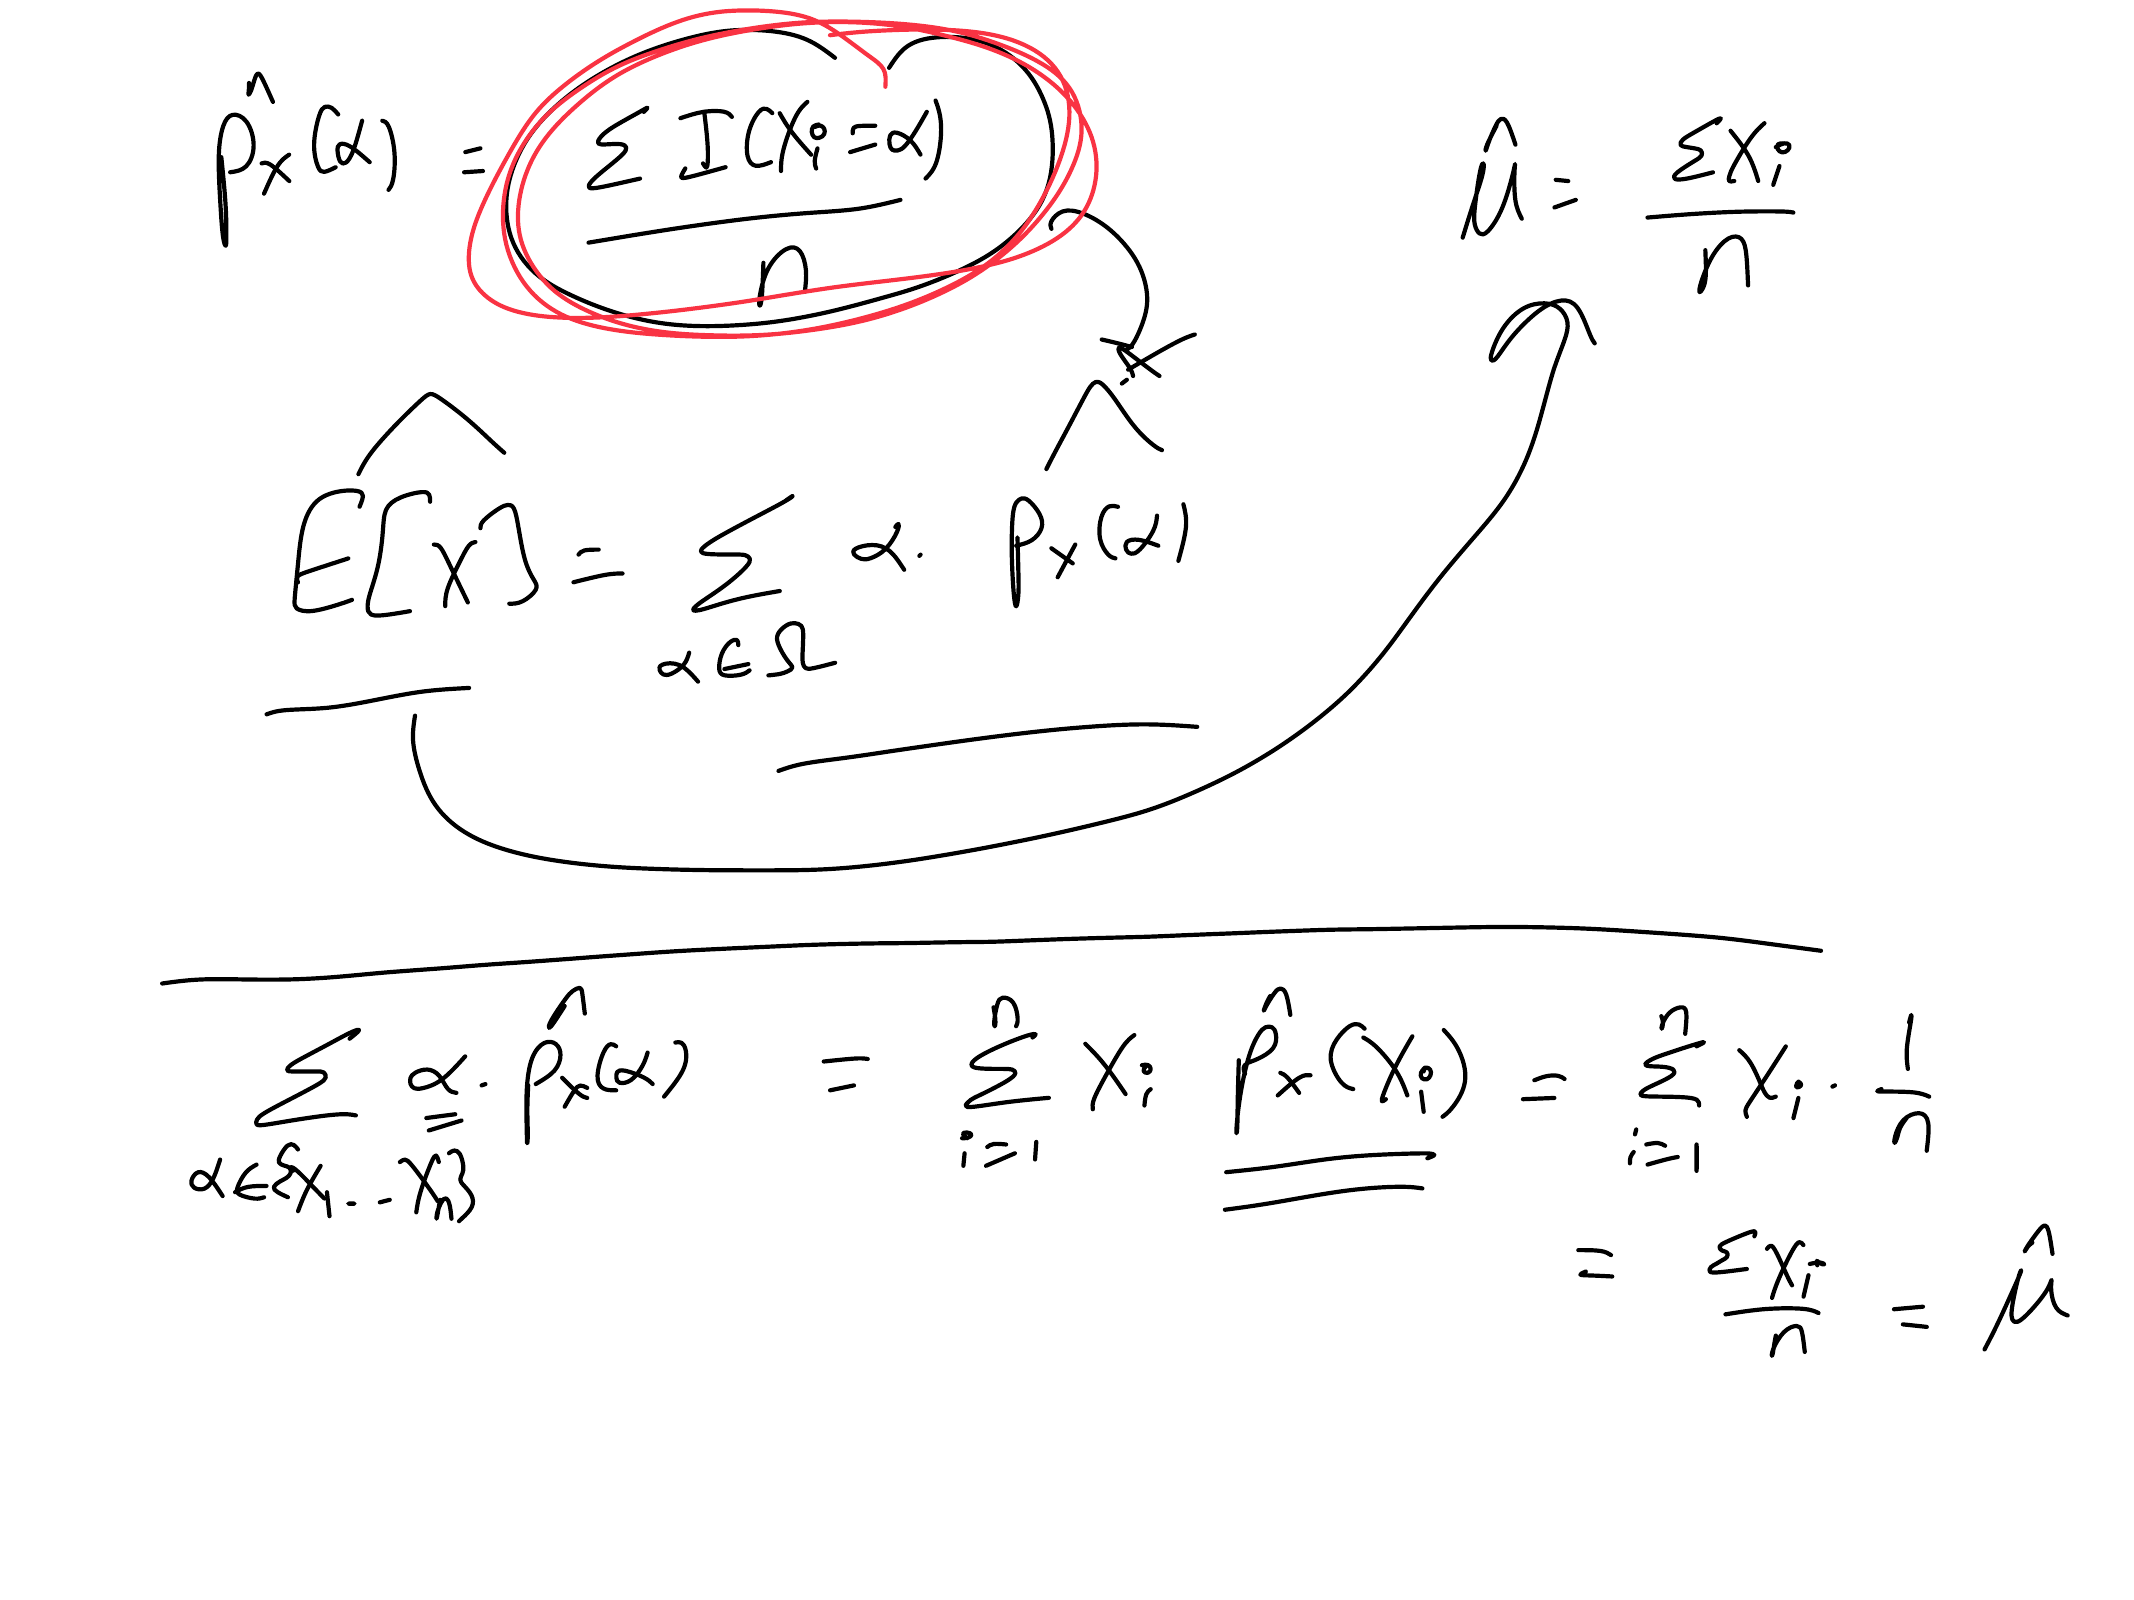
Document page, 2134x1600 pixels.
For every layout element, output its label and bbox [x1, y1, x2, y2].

text_box [1462, 117, 1794, 293]
text_box [161, 10, 2068, 1357]
